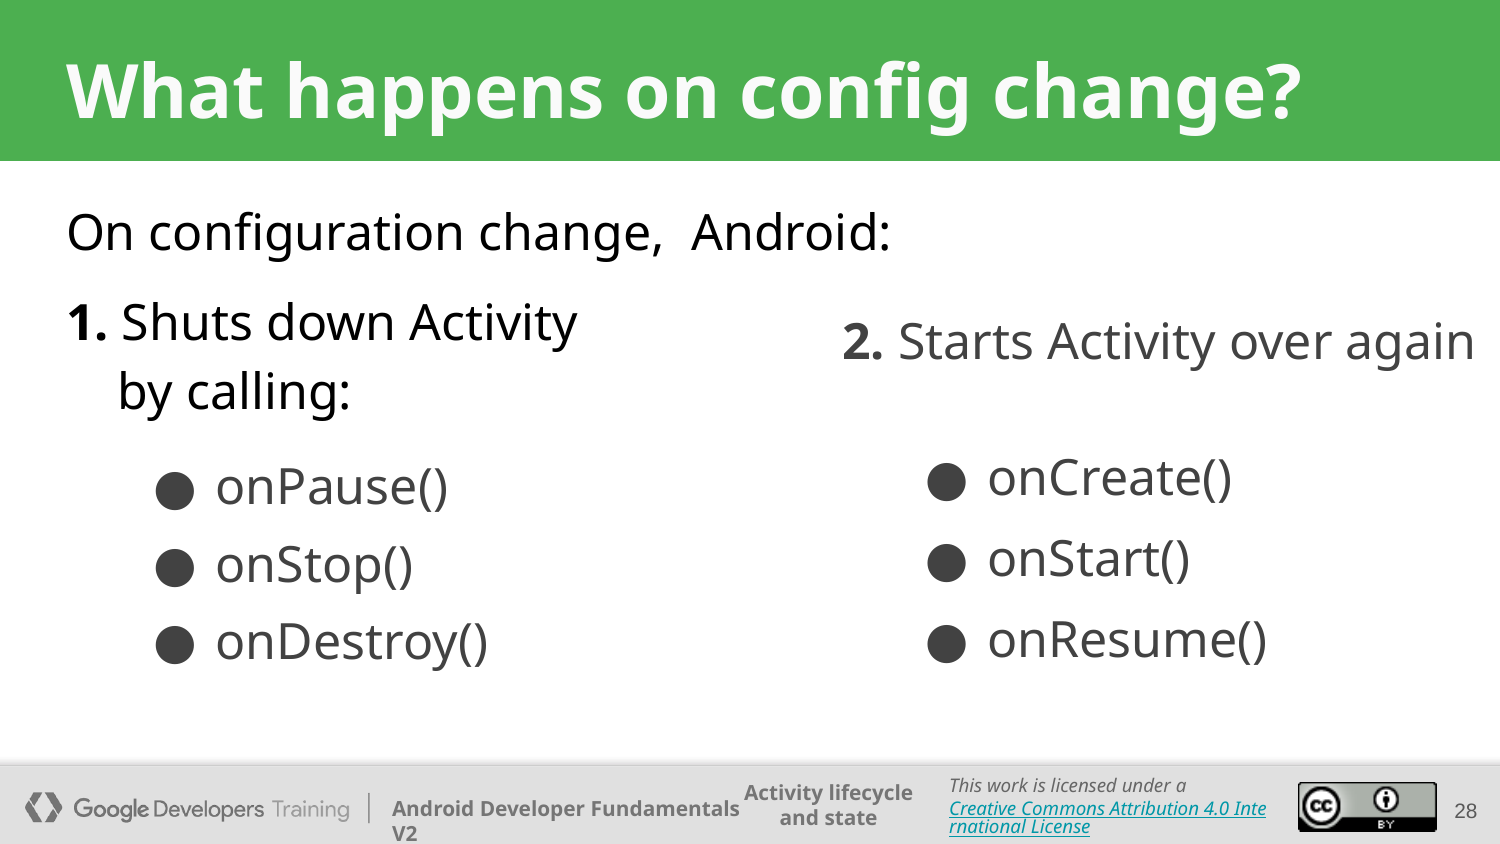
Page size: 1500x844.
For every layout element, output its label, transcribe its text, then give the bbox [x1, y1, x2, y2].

text_box onPause() onStop() onDestroy() [125, 430, 629, 704]
text_box 2. Starts Activity over again by calling: [827, 285, 1496, 388]
slide_number ‹#› [1402, 777, 1493, 842]
list On configuration change, Android: 1. Shuts down Activity by calling: [51, 176, 1431, 737]
picture [0, 161, 1500, 844]
text_box onCreate() onStart() onResume() [897, 430, 1311, 677]
title What happens on config change? [51, 28, 1449, 122]
